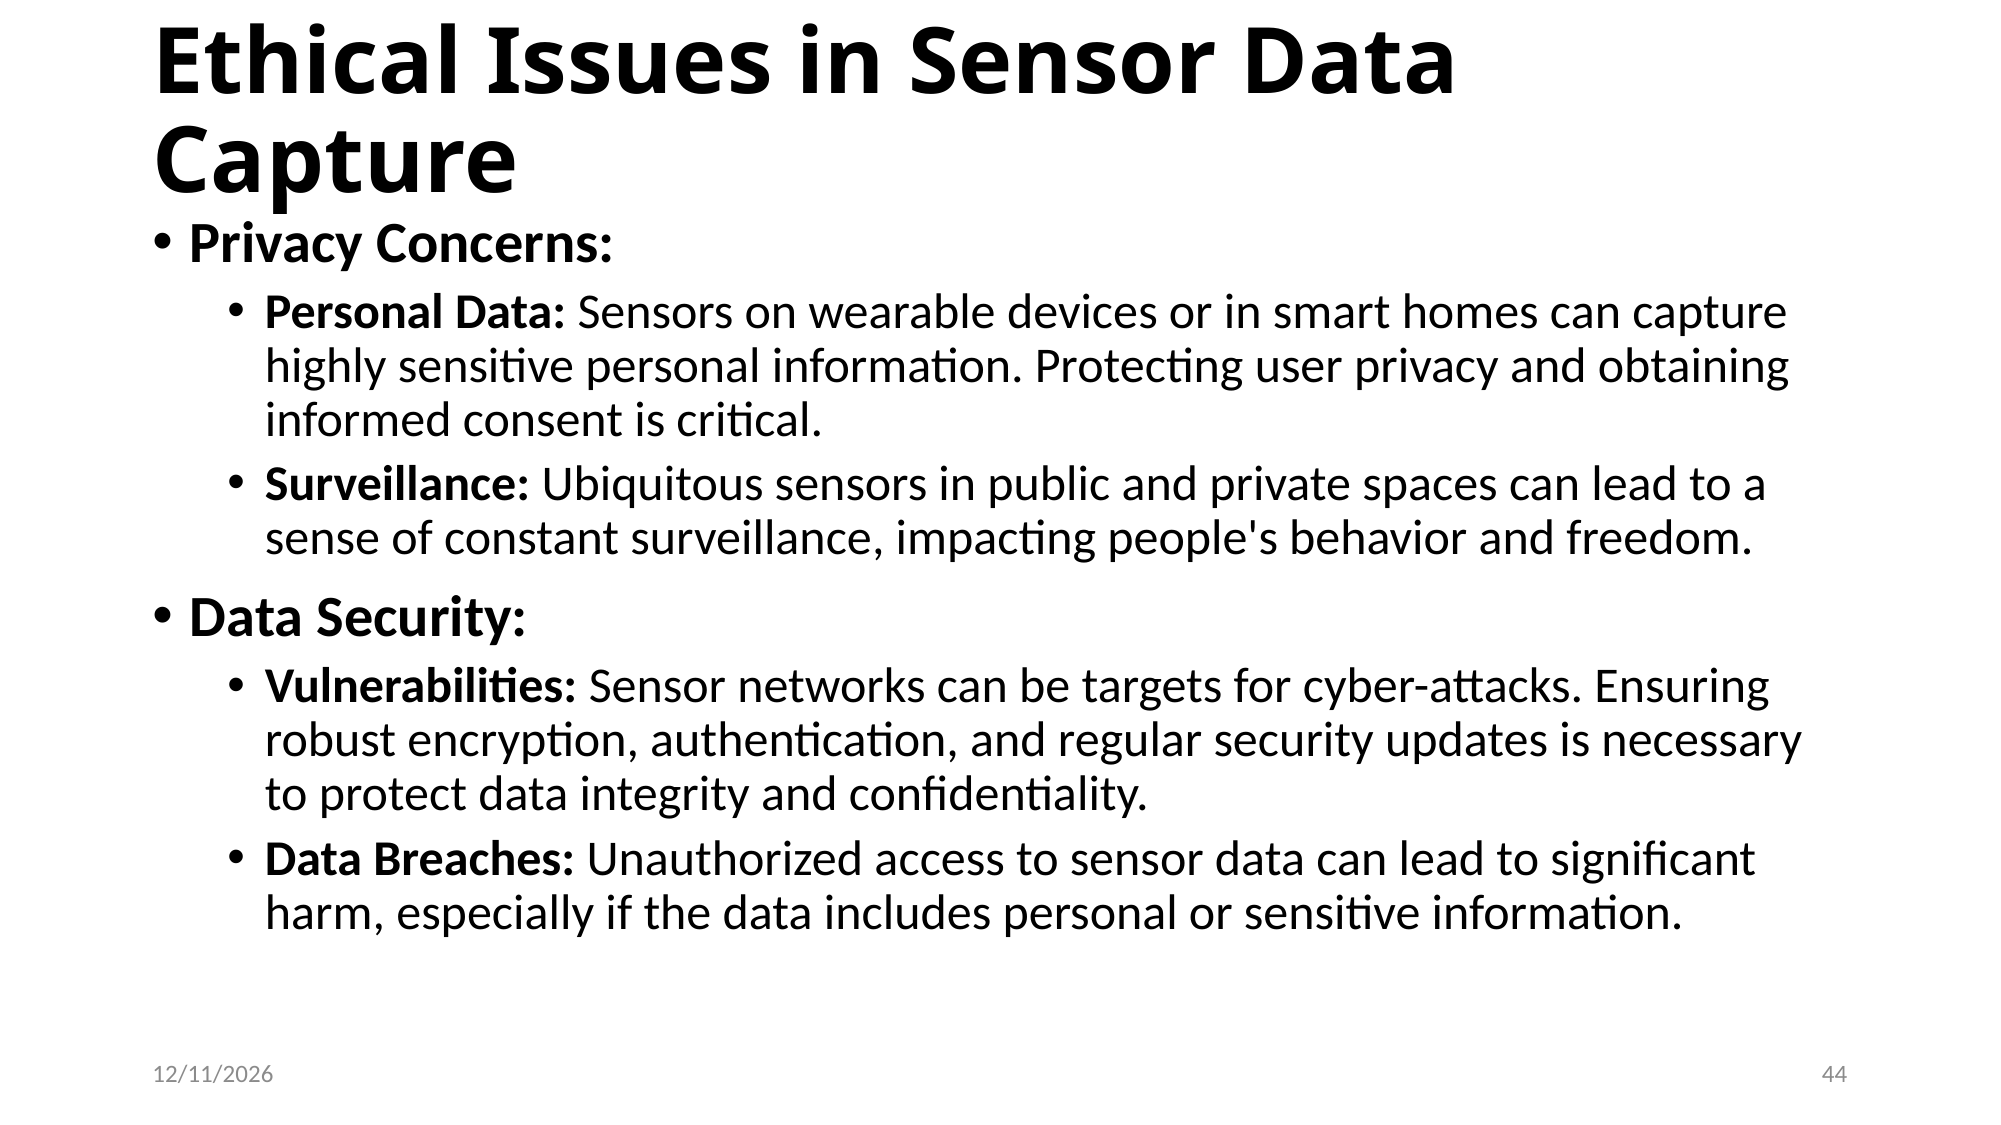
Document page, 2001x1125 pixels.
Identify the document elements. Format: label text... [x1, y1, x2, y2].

title Ethical Issues in Sensor Data Capture [137, 59, 1863, 204]
slide_number 44 [1412, 1042, 1863, 1103]
list Privacy Concerns: Personal Data: Sensors on wearable devices or in smart homes can capture highly sensitive personal information. Protecting user privacy and obtaining informed consent is critical. Surveillance: Ubiquitous sensors in public and private spaces can lead to a sense of constant surveillance, impacting people's behavior and freedom. Data Security: Vulnerabilities: Sensor networks can be targets for cyber-attacks. Ensuring robust encryption, authentication, and regular security updates is necessary to protect data integrity and confidentiality. Data Breaches: Unauthorized access to sensor data can lead to significant harm, especially if the data includes personal or sensitive information. [137, 204, 1863, 1014]
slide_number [137, 1042, 588, 1103]
